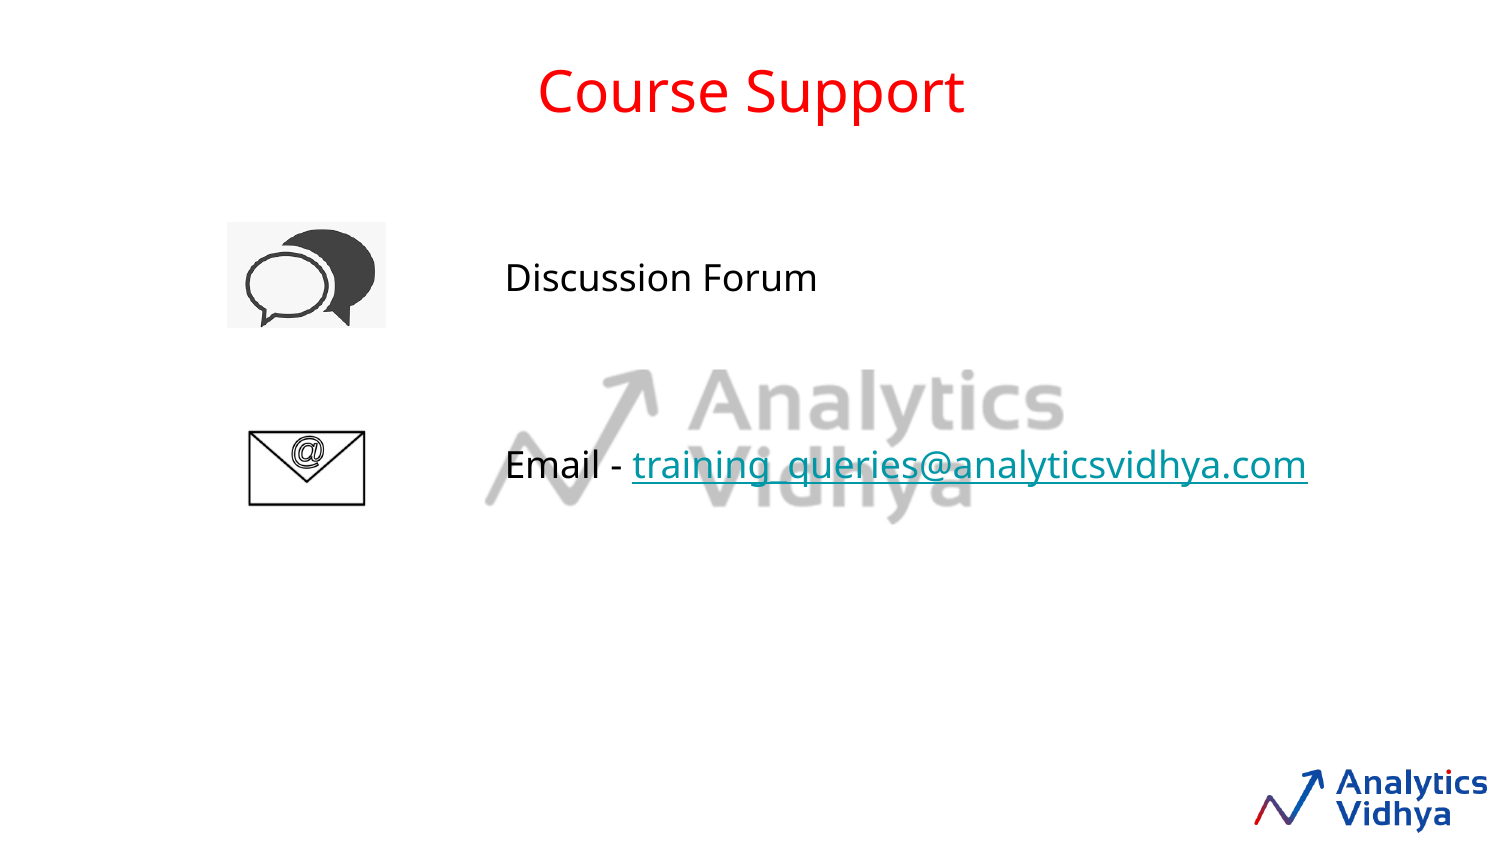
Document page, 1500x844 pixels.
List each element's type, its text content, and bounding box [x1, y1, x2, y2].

picture [24, 24, 1500, 844]
text_box Discussion Forum [489, 238, 999, 312]
text_box Email - training_queries@analyticsvidhya.com [489, 426, 1335, 499]
text_box Course Support [103, 54, 1401, 133]
